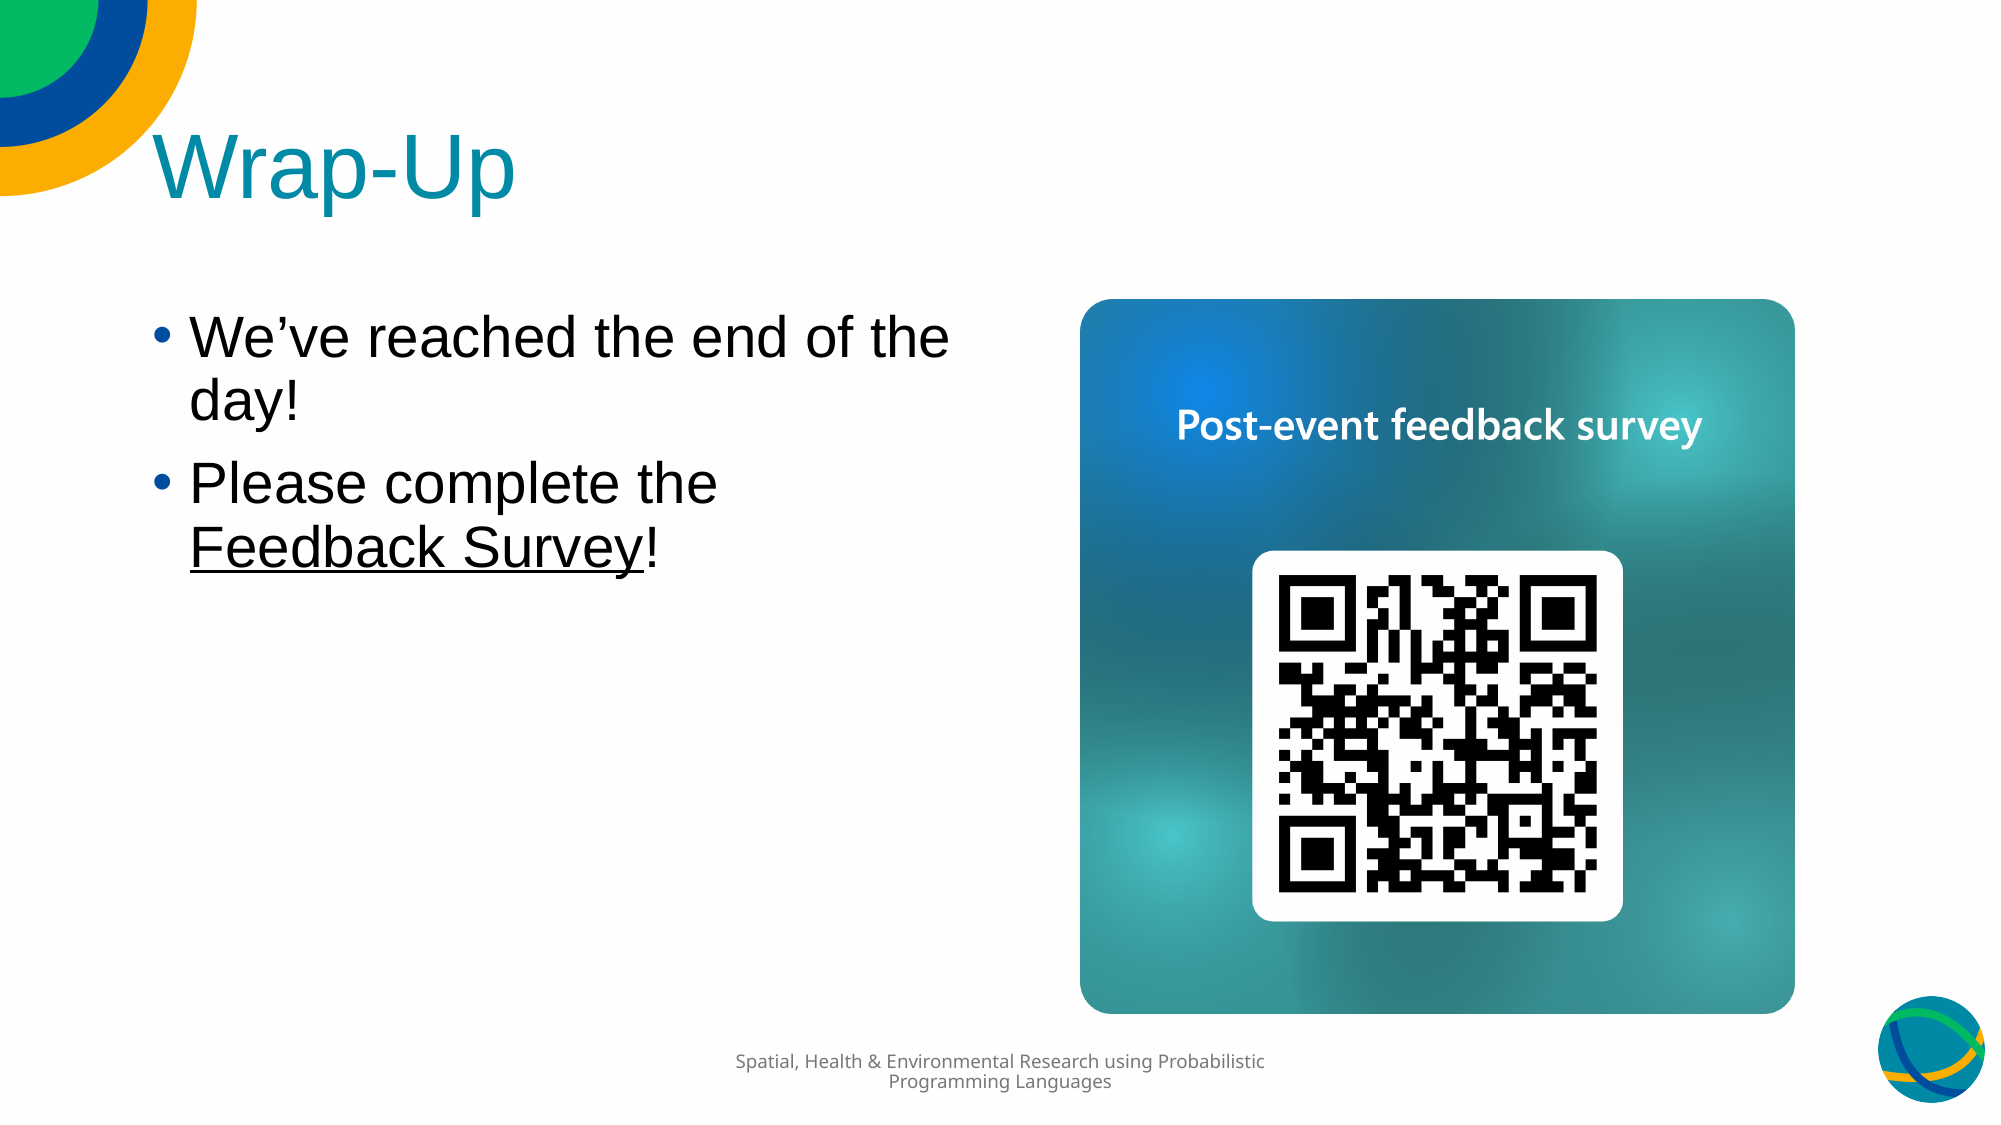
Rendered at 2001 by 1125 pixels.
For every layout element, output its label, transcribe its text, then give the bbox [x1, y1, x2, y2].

list We’ve reached the end of the day! Please complete the Feedback Survey! [137, 299, 988, 1014]
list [1080, 298, 1795, 1014]
footer Spatial, Health & Environmental Research using Probabilistic Programming Languages [662, 1042, 1338, 1103]
picture [0, 0, 2000, 1125]
title Wrap-Up [137, 59, 1863, 278]
